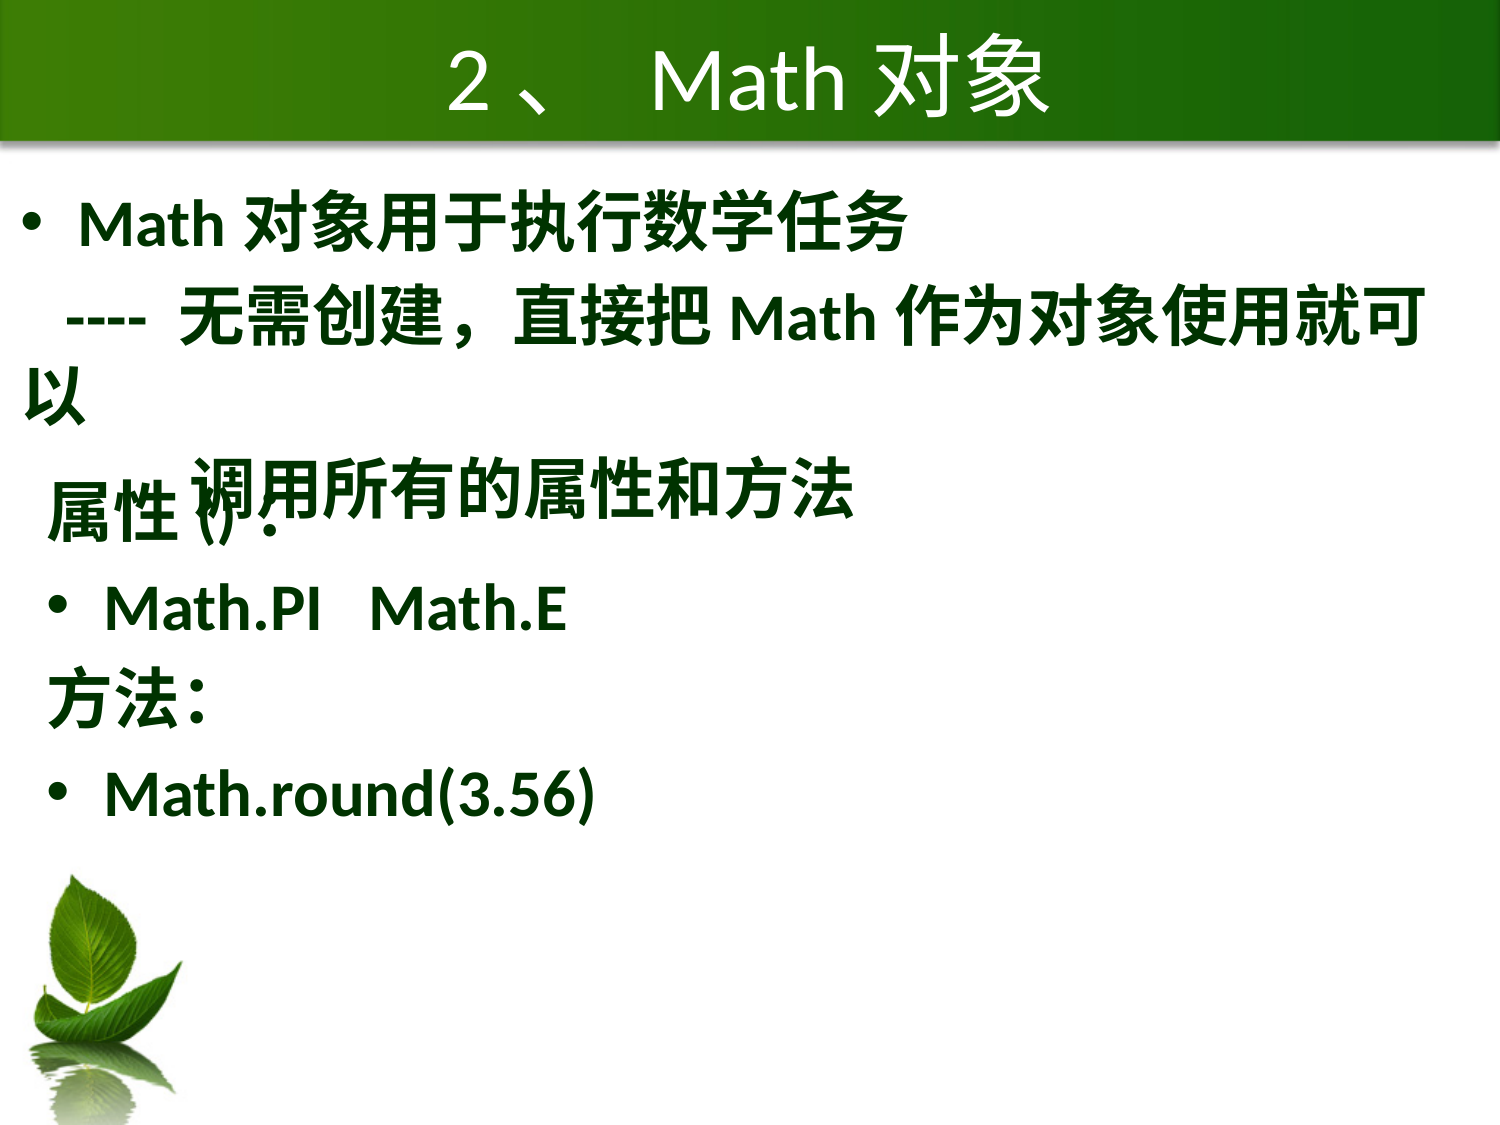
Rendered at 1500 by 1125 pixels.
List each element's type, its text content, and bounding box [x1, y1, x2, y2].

title 2、 Math对象 [5, 9, 1495, 138]
list Math对象用于执行数学任务 ---- 无需创建，直接把Math作为对象使用就可以 调用所有的属性和方法 [5, 172, 1474, 463]
picture [0, 0, 1500, 1125]
text_box 属性()： Math.PI Math.E 方法： Math.round(3.56) [31, 462, 1500, 838]
